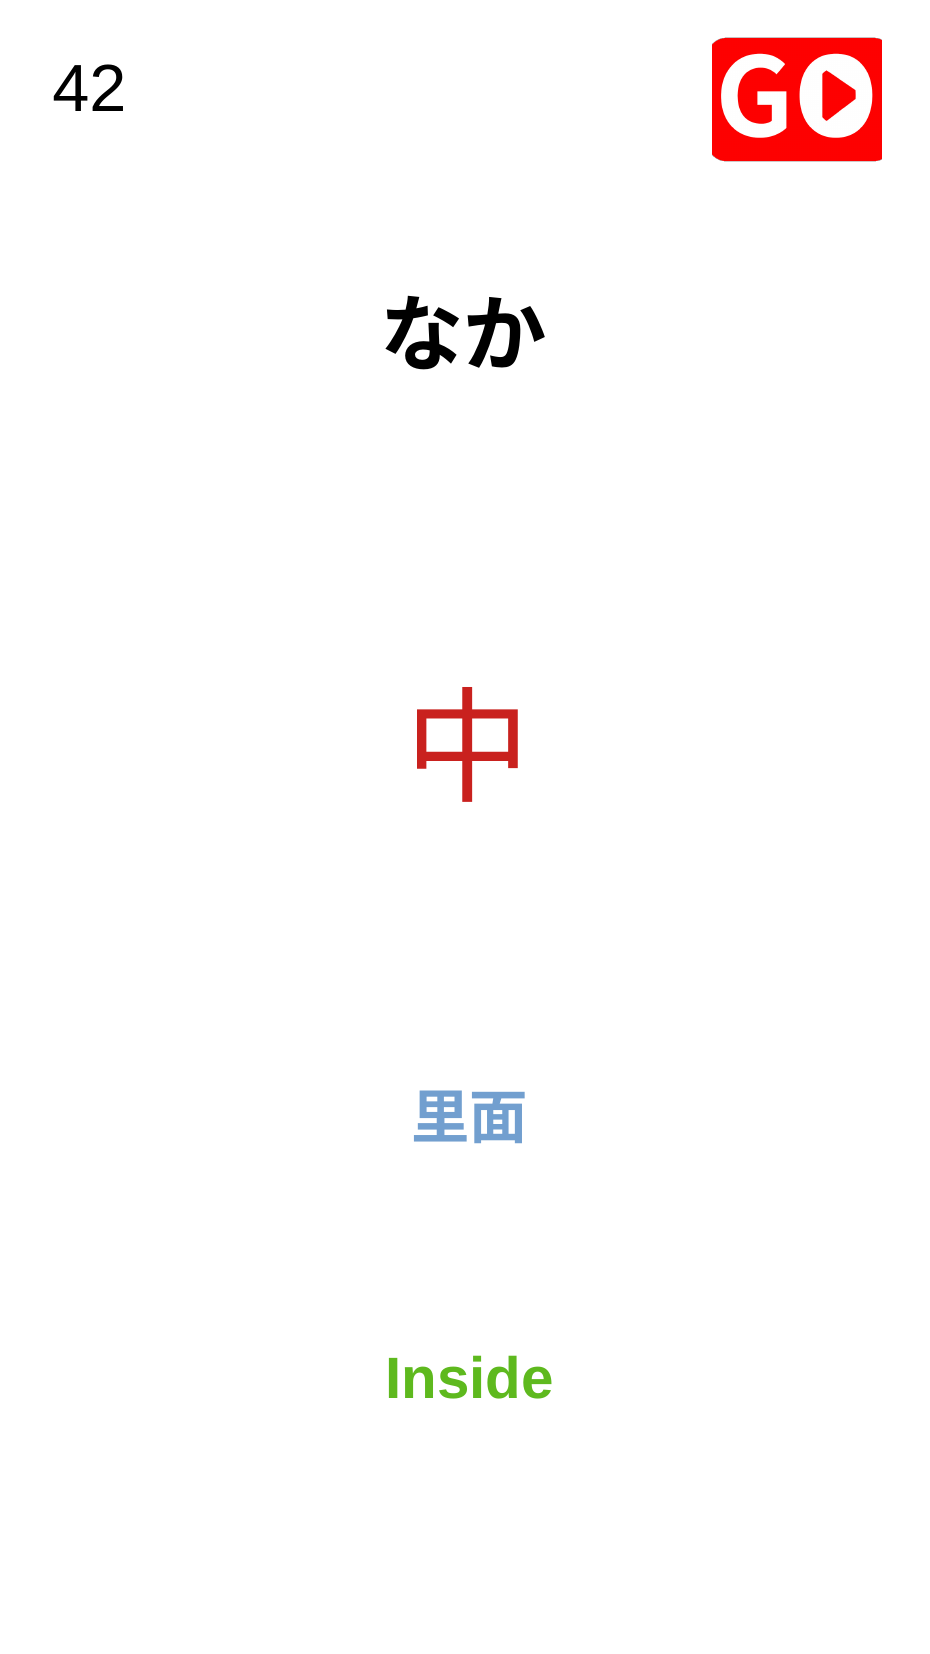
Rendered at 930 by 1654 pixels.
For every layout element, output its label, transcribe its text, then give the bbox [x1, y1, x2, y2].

text_box 42 [37, 37, 710, 132]
text_box Inside [39, 1301, 900, 1450]
text_box なか [33, 257, 894, 405]
text_box 中 [37, 668, 898, 816]
text_box 里面 [39, 1041, 900, 1189]
picture [712, 37, 882, 162]
